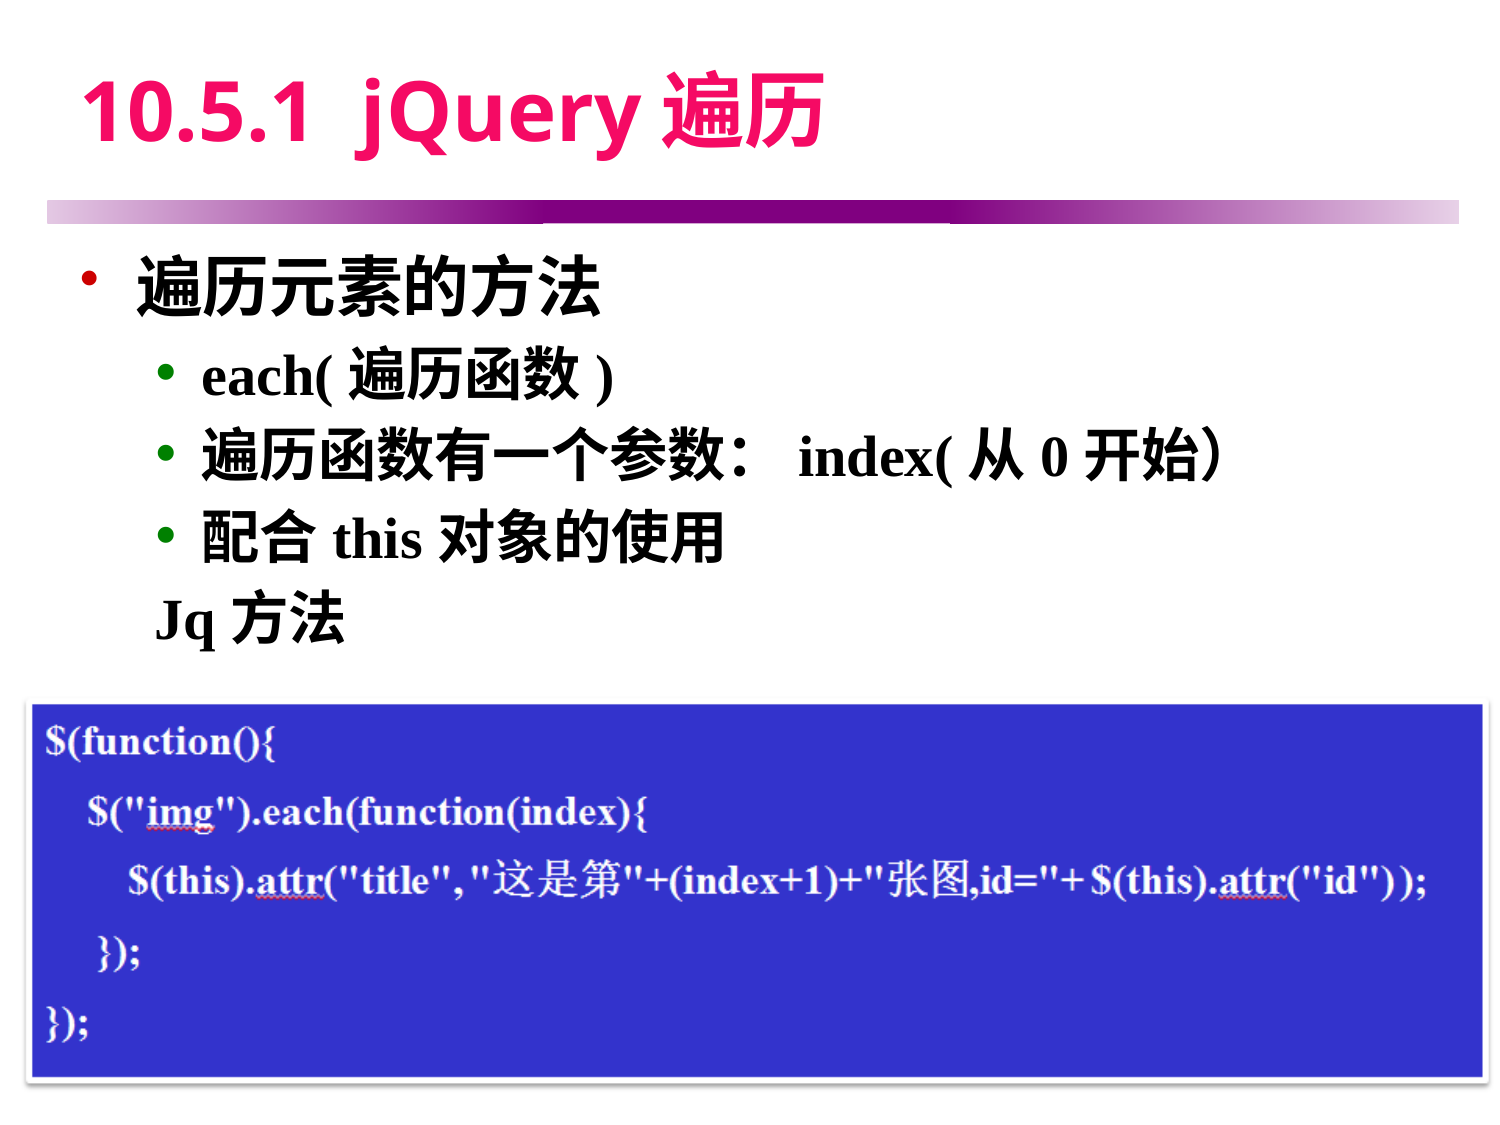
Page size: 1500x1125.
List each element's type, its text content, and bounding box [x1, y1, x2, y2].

text_box 遍历元素的方法 each(遍历函数) 遍历函数有一个参数：index(从0开始） 配合this对象的使用 Jq方法 [64, 237, 1447, 669]
title 10.5.1 jQuery遍历 [64, 24, 1424, 193]
picture [19, 692, 1500, 1093]
